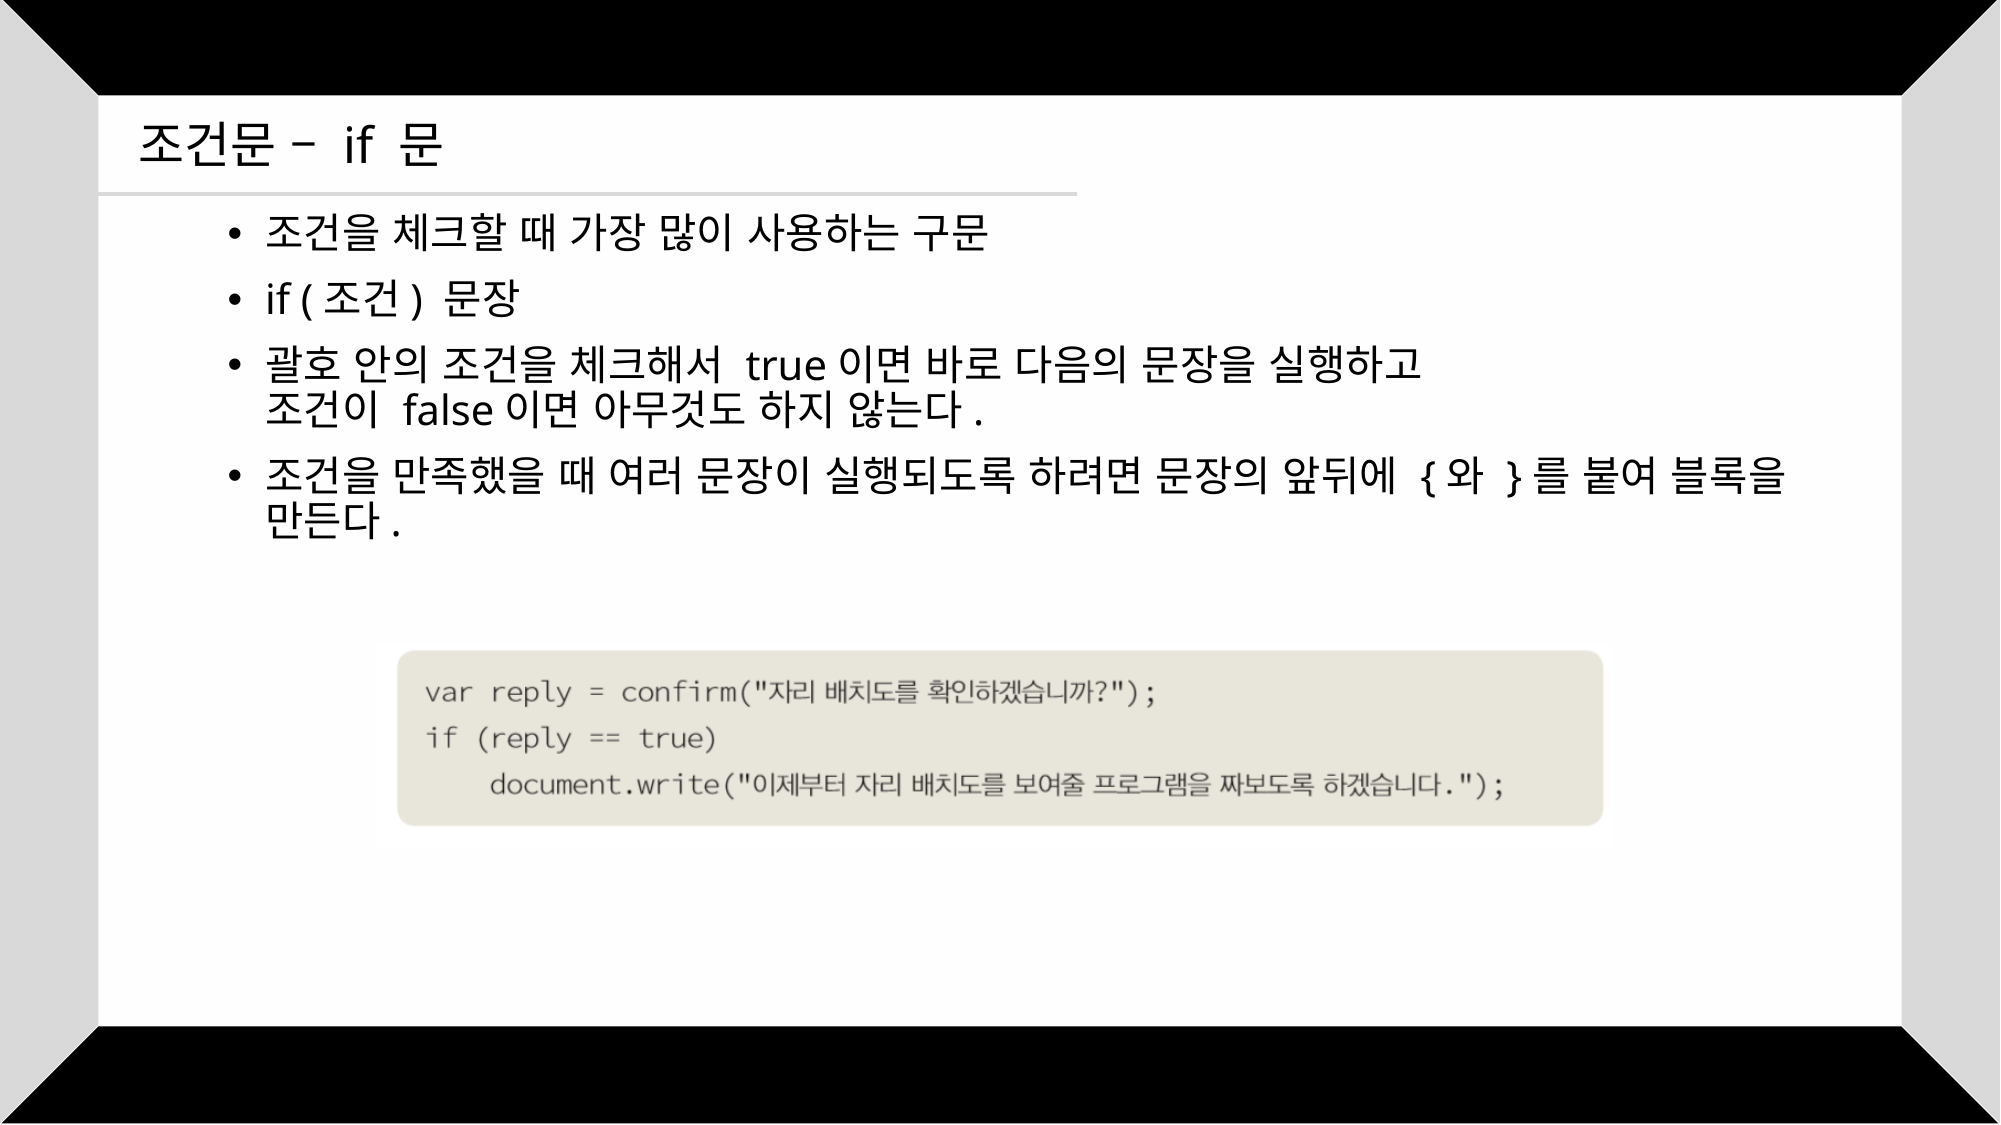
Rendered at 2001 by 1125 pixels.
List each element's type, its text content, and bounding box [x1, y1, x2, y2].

picture [376, 644, 1613, 848]
list 조건을 체크할 때 가장 많이 사용하는 구문 if (조건) 문장 괄호 안의 조건을 체크해서 true이면 바로 다음의 문장을 실행하고 조건이 false이면 아무것도 하지 않는다. 조건을 만족했을 때 여러 문장이 실행되도록 하려면 문장의 앞뒤에 {와 }를 붙여 블록을 만든다. [212, 205, 1825, 550]
text_box 조건문 – if 문 [123, 106, 460, 181]
